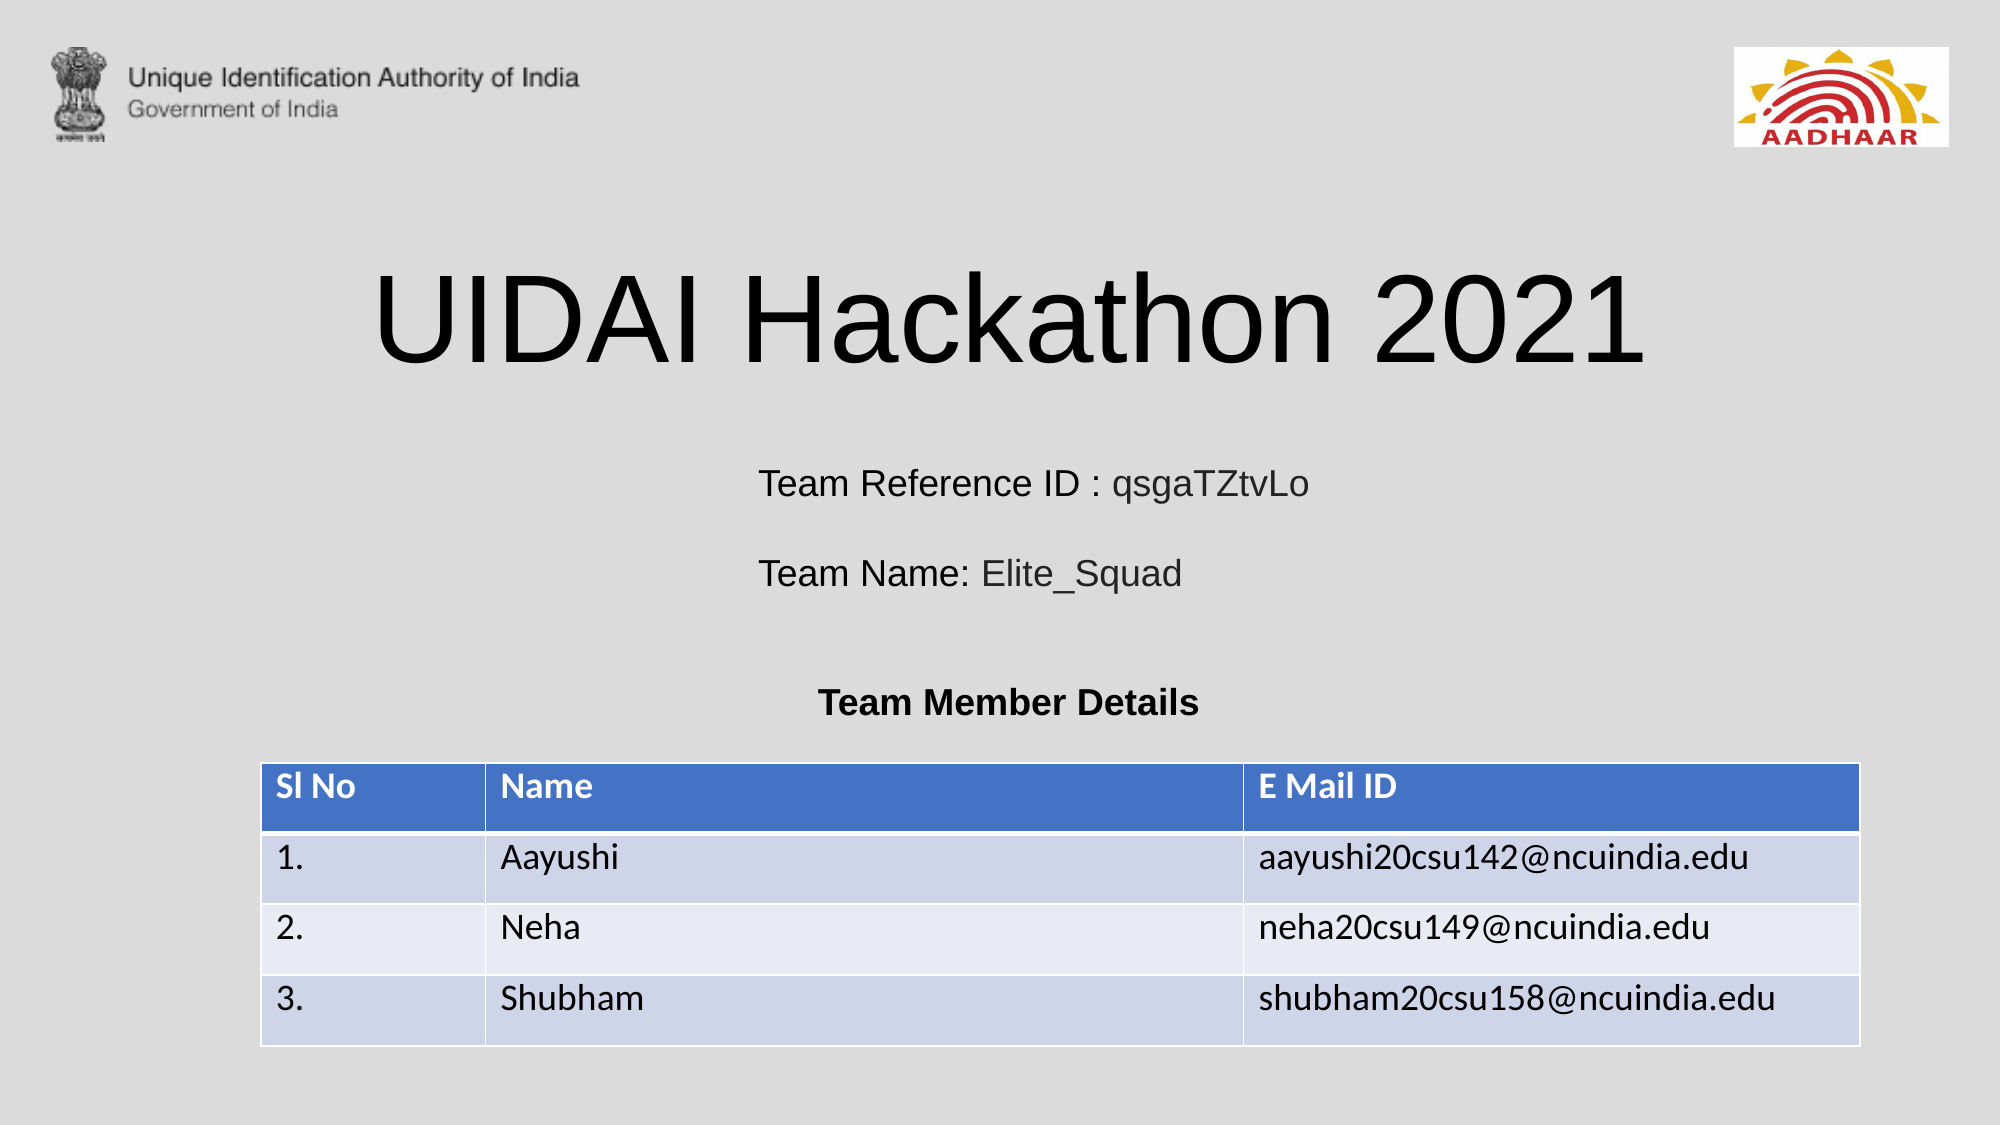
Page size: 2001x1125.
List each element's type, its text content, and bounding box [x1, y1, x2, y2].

title UIDAI Hackathon 2021 [260, 194, 1761, 398]
table_header Name [486, 764, 1243, 831]
table_cell Shubham [486, 976, 1243, 1045]
table_cell Neha [486, 905, 1243, 974]
table_header Sl No [262, 764, 485, 831]
table_cell neha20csu149@ncuindia.edu [1244, 905, 1859, 974]
picture [51, 47, 580, 142]
table_cell Aayushi [486, 836, 1243, 903]
table_cell shubham20csu158@ncuindia.edu [1244, 976, 1859, 1045]
table_cell 3. [262, 976, 485, 1045]
text_box Team Member Details [803, 670, 1215, 731]
table_header E Mail ID [1244, 764, 1859, 831]
text_box Team Reference ID : qsgaTZtvLo Team Name: Elite_Squad [743, 451, 1434, 647]
table_cell 2. [262, 905, 485, 974]
table_cell 1. [262, 836, 485, 903]
table_cell aayushi20csu142@ncuindia.edu [1244, 836, 1859, 903]
picture [1734, 47, 1949, 147]
